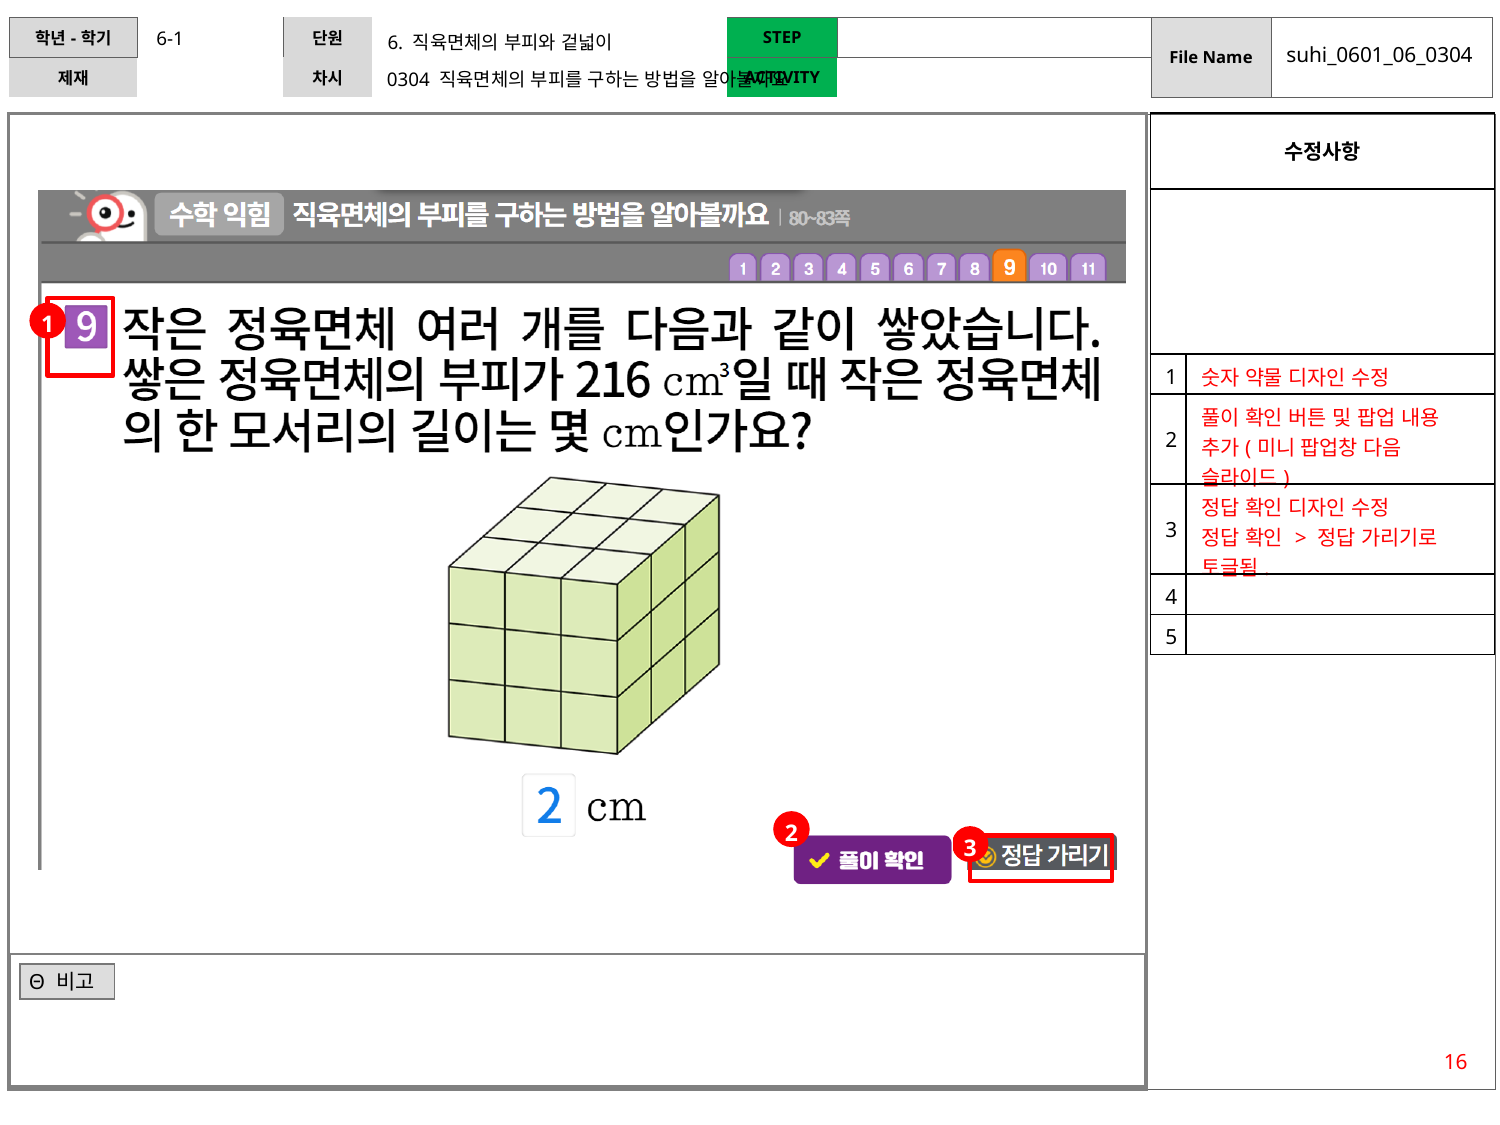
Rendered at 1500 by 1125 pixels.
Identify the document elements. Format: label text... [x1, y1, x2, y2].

table_header 수정사항 [1151, 114, 1494, 188]
picture [37, 190, 1126, 888]
text_box suhi_0601_06_0304 [1271, 34, 1500, 75]
text_box 0304 직육면체의 부피를 구하는 방법을 알아볼까요 [372, 60, 821, 96]
table_cell 3 [1151, 485, 1185, 573]
table_cell 1 [1151, 355, 1185, 393]
text_box 1 [27, 308, 32, 334]
text_box 6. 직육면체의 부피와 겉넓이 [372, 23, 828, 48]
table_cell 정답 확인 디자인 수정 정답 확인 > 정답 가리기로 토글됨. [1187, 485, 1494, 573]
text_box 6-1 [141, 18, 284, 55]
table_cell 4 [1151, 575, 1185, 614]
table_cell 숫자 약물 디자인 수정 [1187, 355, 1494, 393]
table_cell [1187, 575, 1494, 614]
table_cell 5 [1151, 615, 1185, 654]
table_cell 풀이 확인 버튼 및 팝업 내용 추가(미니 팝업창 다음 슬라이드) [1187, 395, 1494, 483]
table_cell [1187, 615, 1494, 654]
table_cell [1151, 190, 1494, 353]
text_box [968, 878, 1114, 883]
table_cell 2 [1151, 395, 1185, 483]
